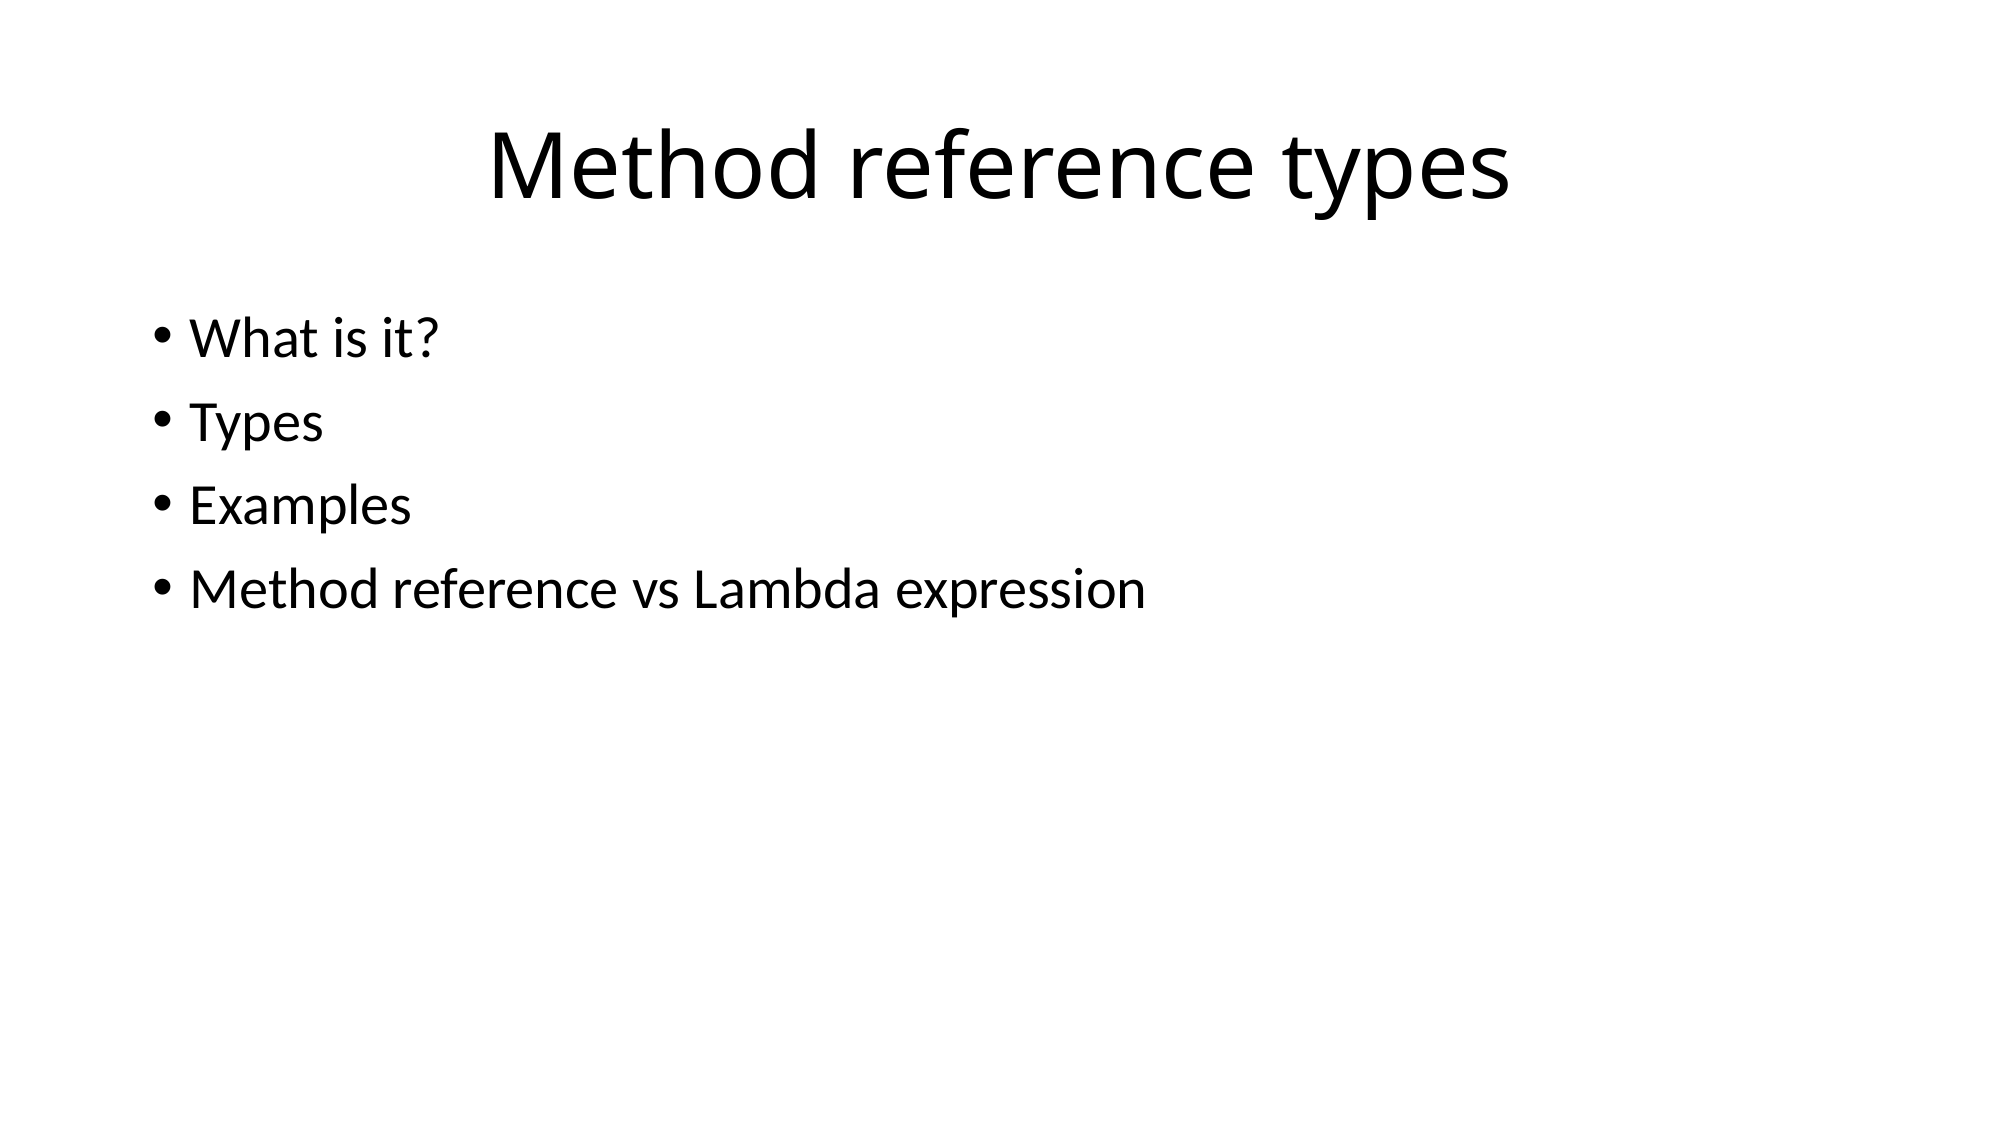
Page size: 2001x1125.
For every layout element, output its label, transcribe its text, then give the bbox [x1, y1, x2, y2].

title Method reference types [137, 59, 1863, 278]
list What is it? Types Examples Method reference vs Lambda expression [137, 299, 1863, 1014]
